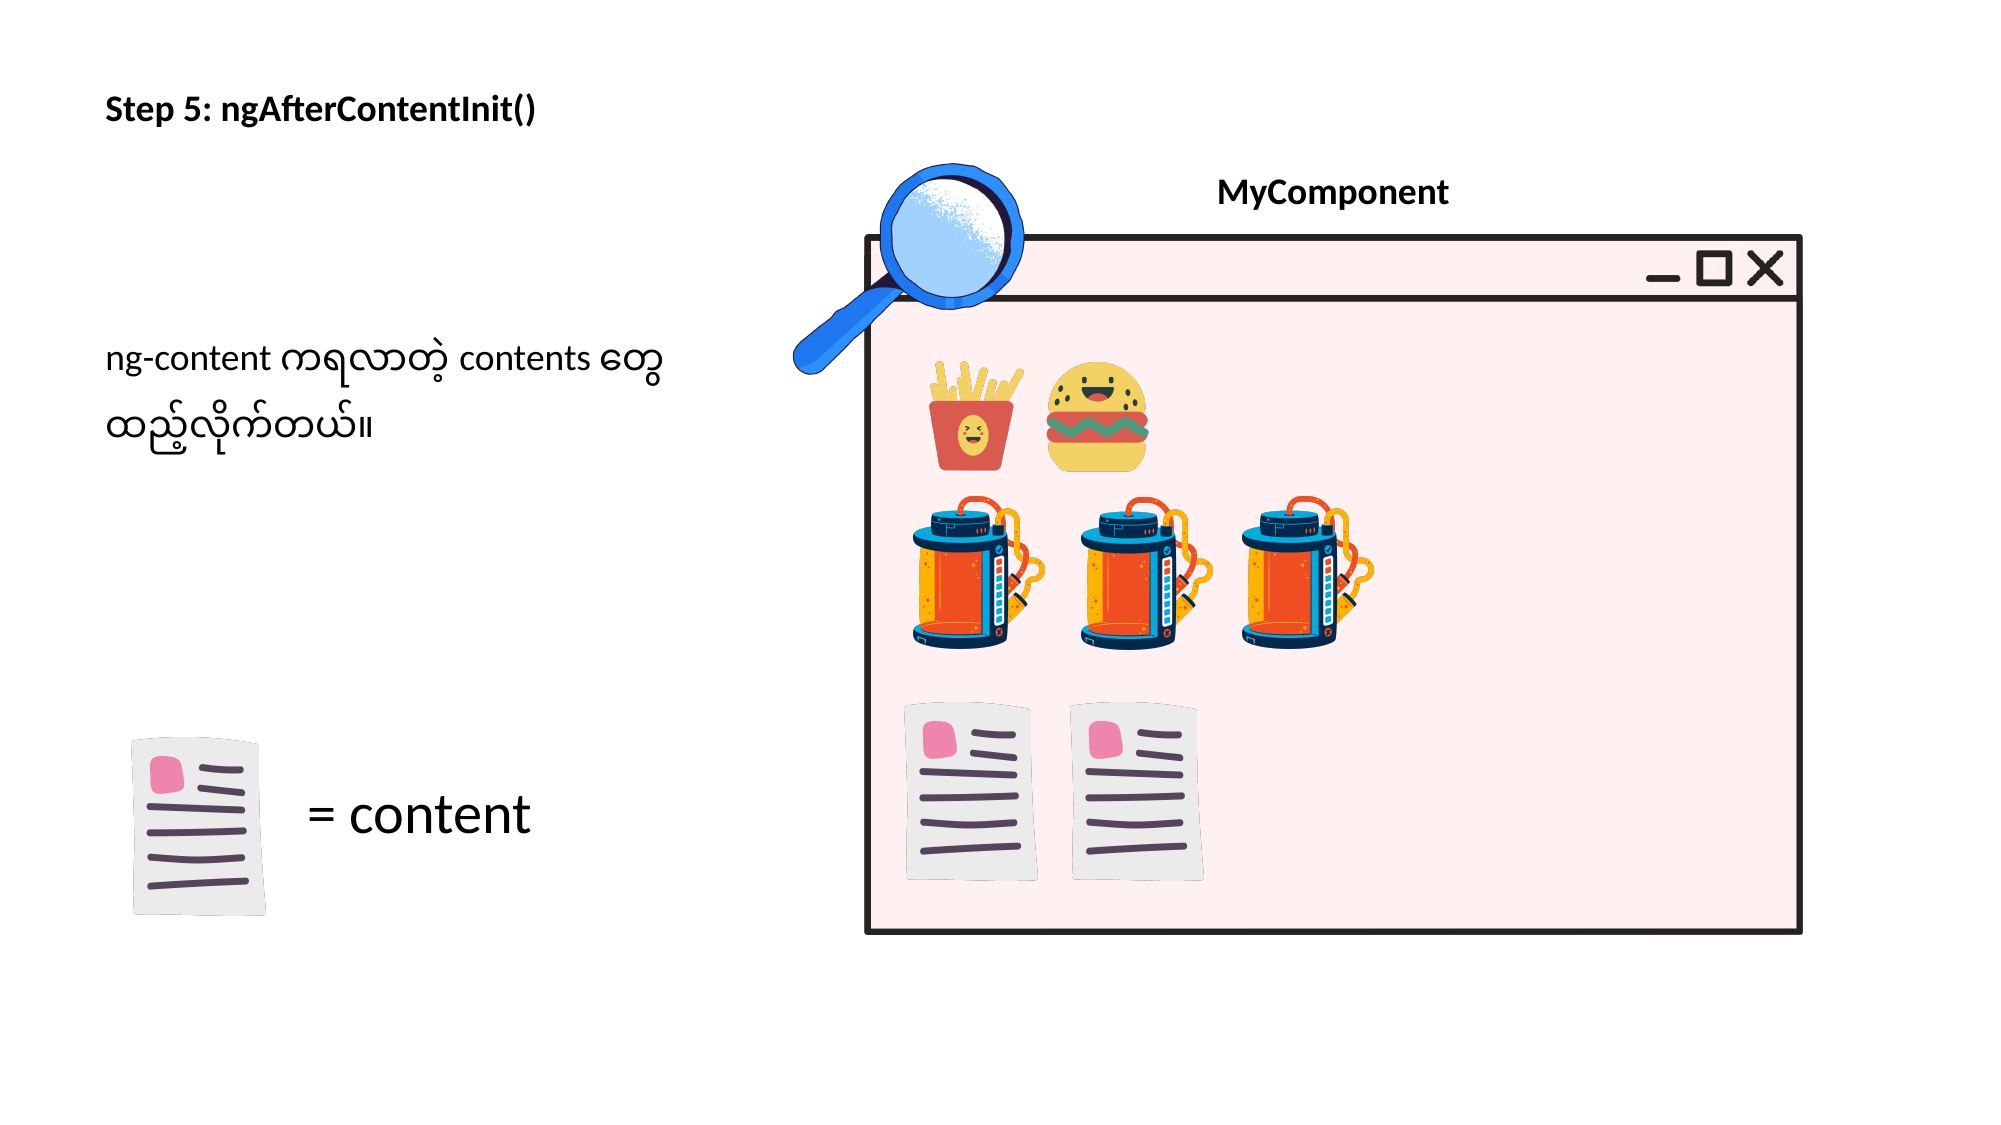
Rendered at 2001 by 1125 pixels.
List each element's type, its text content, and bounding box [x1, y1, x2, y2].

text_box Step 5: ngAfterContentInit() [90, 76, 863, 137]
picture [131, 737, 266, 916]
picture [778, 158, 1803, 935]
text_box MyComponent [1202, 160, 1466, 220]
text_box ng-content ကရလာတဲ့ contents တွေ ထည့်လိုက်တယ်။ [90, 302, 748, 453]
text_box = content [292, 767, 778, 853]
